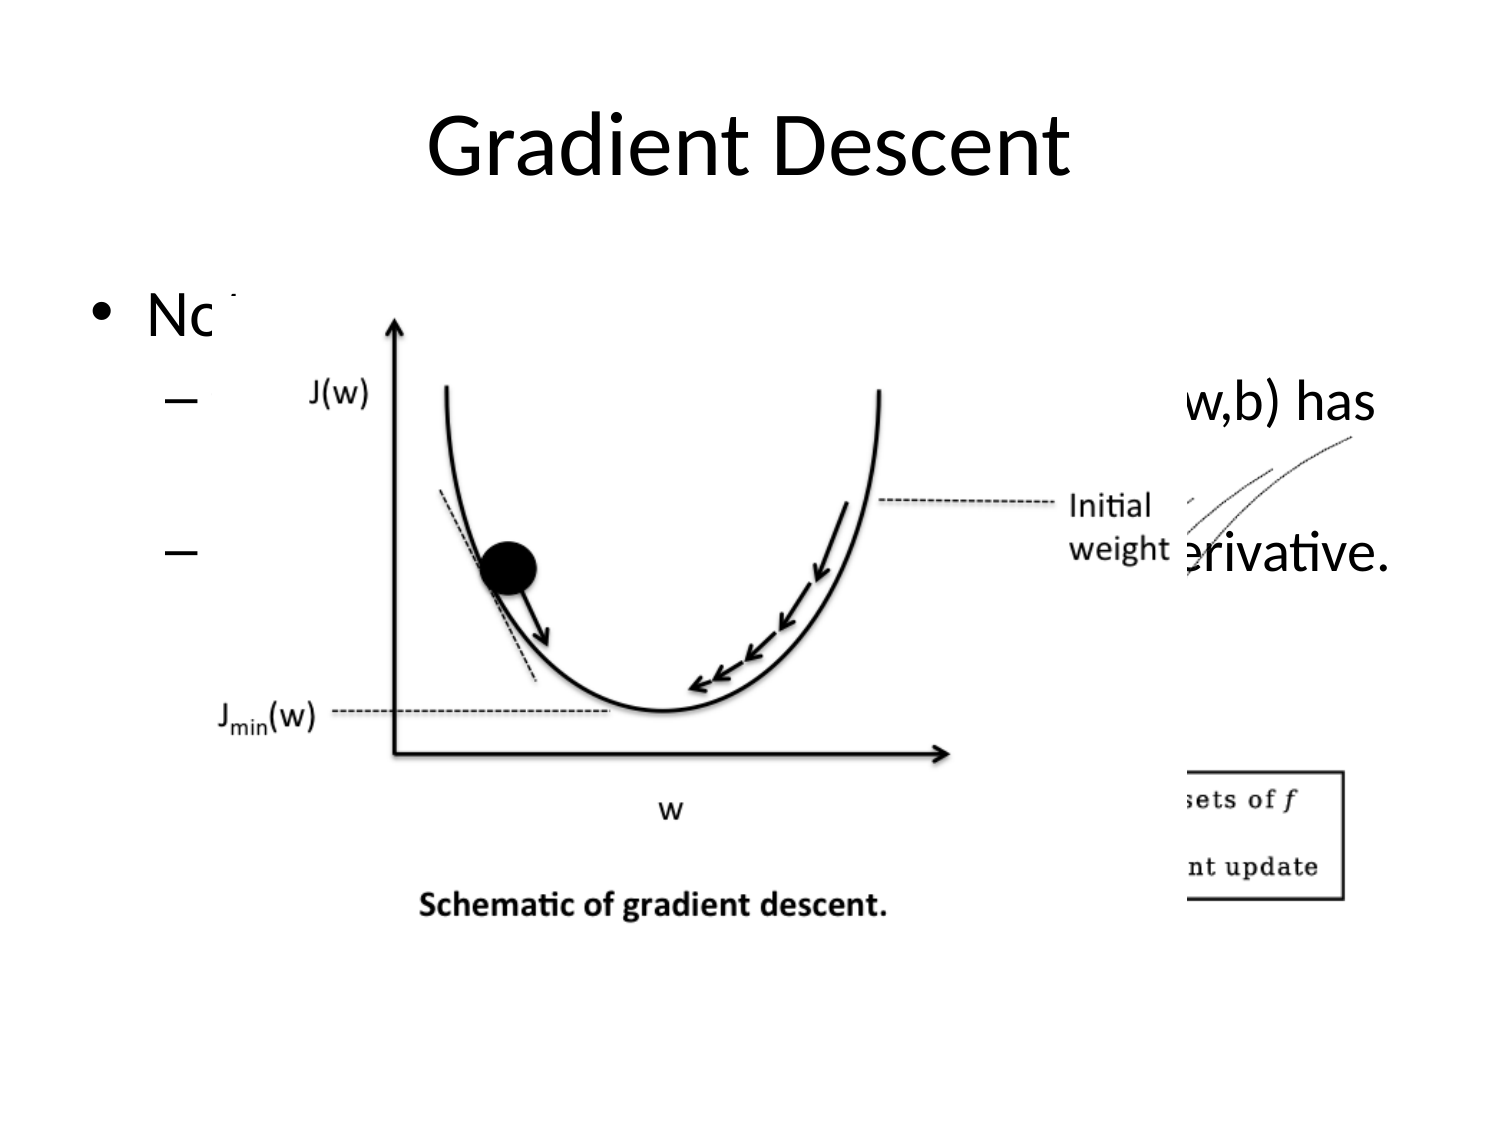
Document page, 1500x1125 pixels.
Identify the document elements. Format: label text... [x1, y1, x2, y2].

picture [212, 296, 1358, 940]
title Gradient Descent [75, 45, 1425, 233]
list Note: the function we are trying to minimize (J(w,b) has multiple parameters. It is dificult to find values that zero the derivative. [75, 262, 1425, 1005]
